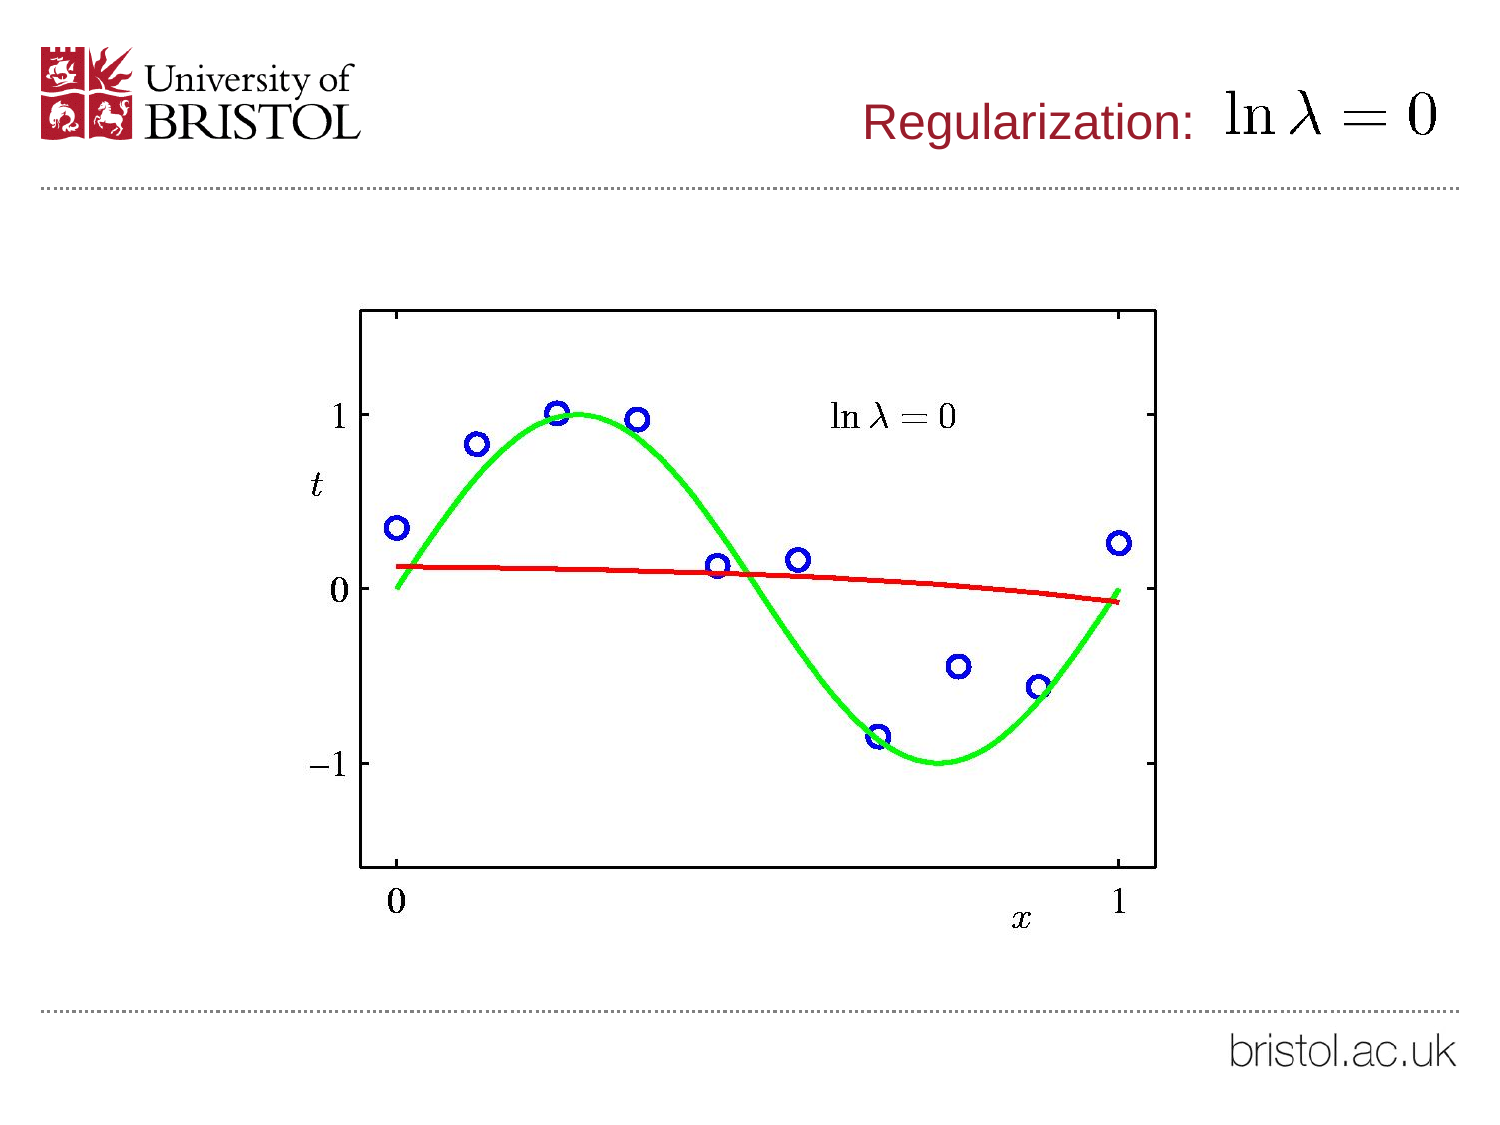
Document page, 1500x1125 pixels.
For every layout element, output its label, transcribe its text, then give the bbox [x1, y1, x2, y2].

title Regularization: [847, 68, 1220, 157]
picture [1214, 1023, 1459, 1080]
picture [1218, 84, 1440, 141]
picture [294, 294, 1170, 946]
picture [41, 47, 361, 140]
